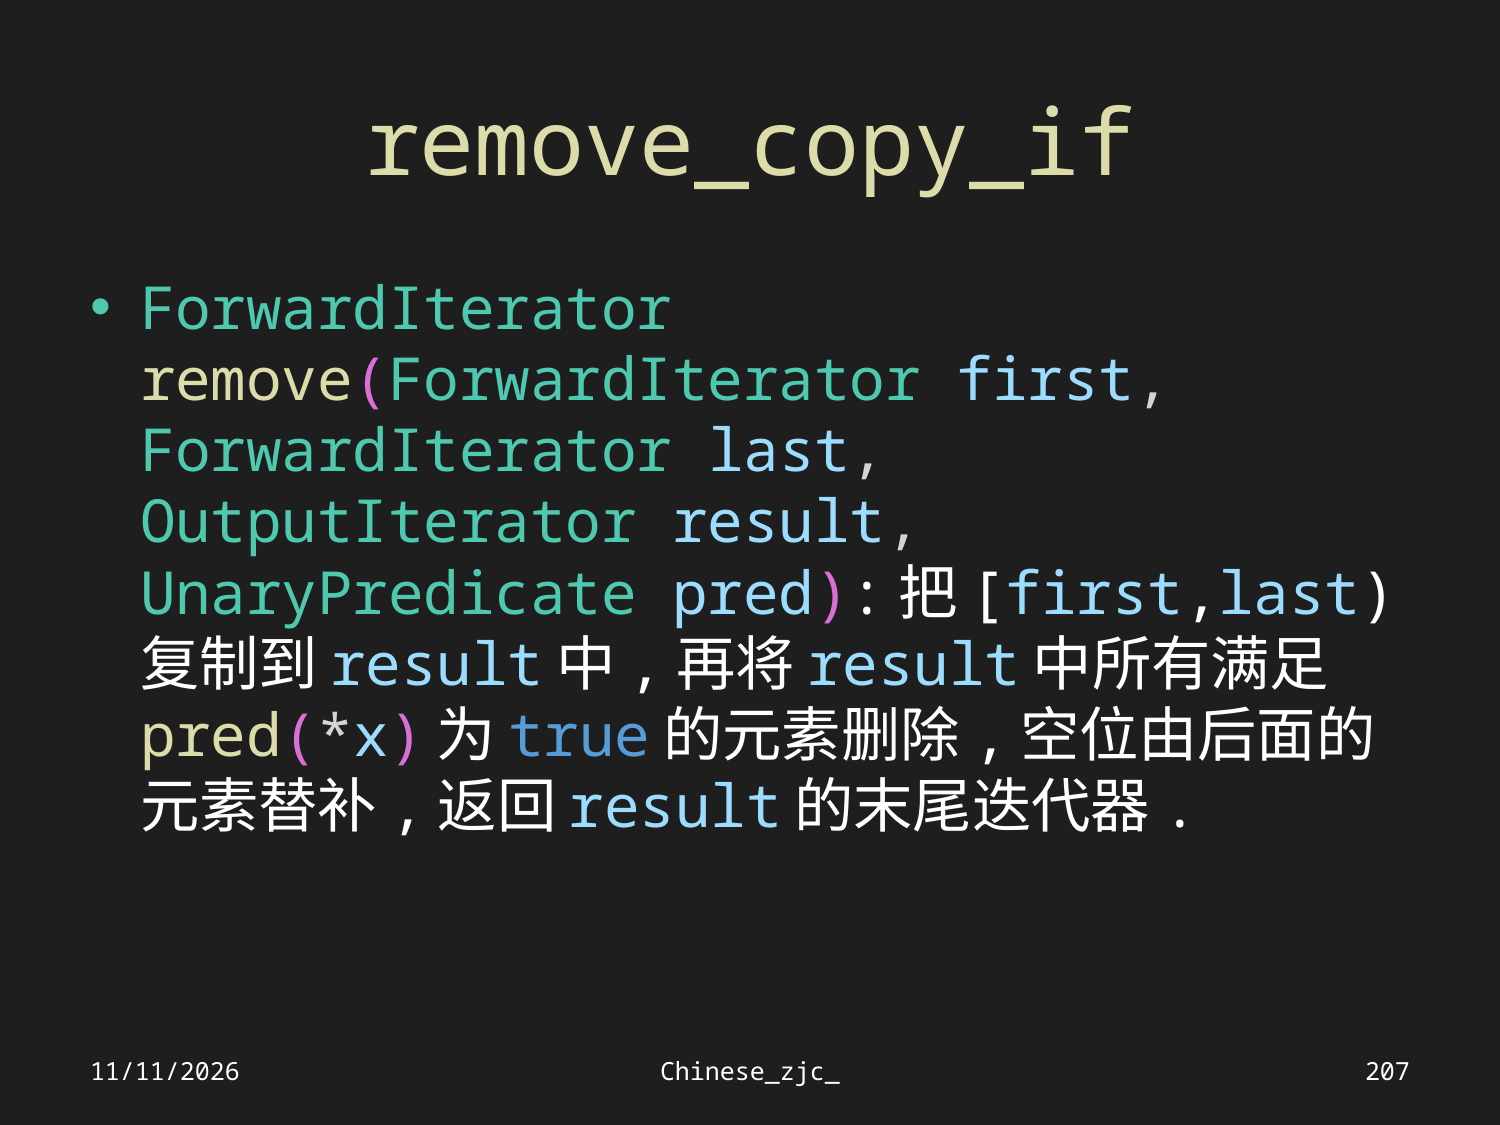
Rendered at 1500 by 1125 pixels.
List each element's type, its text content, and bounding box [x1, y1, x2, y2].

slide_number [75, 1042, 425, 1103]
list ForwardIterator remove(ForwardIterator first, ForwardIterator last, OutputIterator result, UnaryPredicate pred):把[first,last)复制到result中,再将result中所有满足pred(*x)为true的元素删除,空位由后面的元素替补,返回result的末尾迭代器. [75, 262, 1425, 926]
footer Chinese_zjc_ [512, 1042, 988, 1103]
title remove_copy_if [75, 45, 1425, 233]
slide_number 207 [1074, 1042, 1425, 1103]
